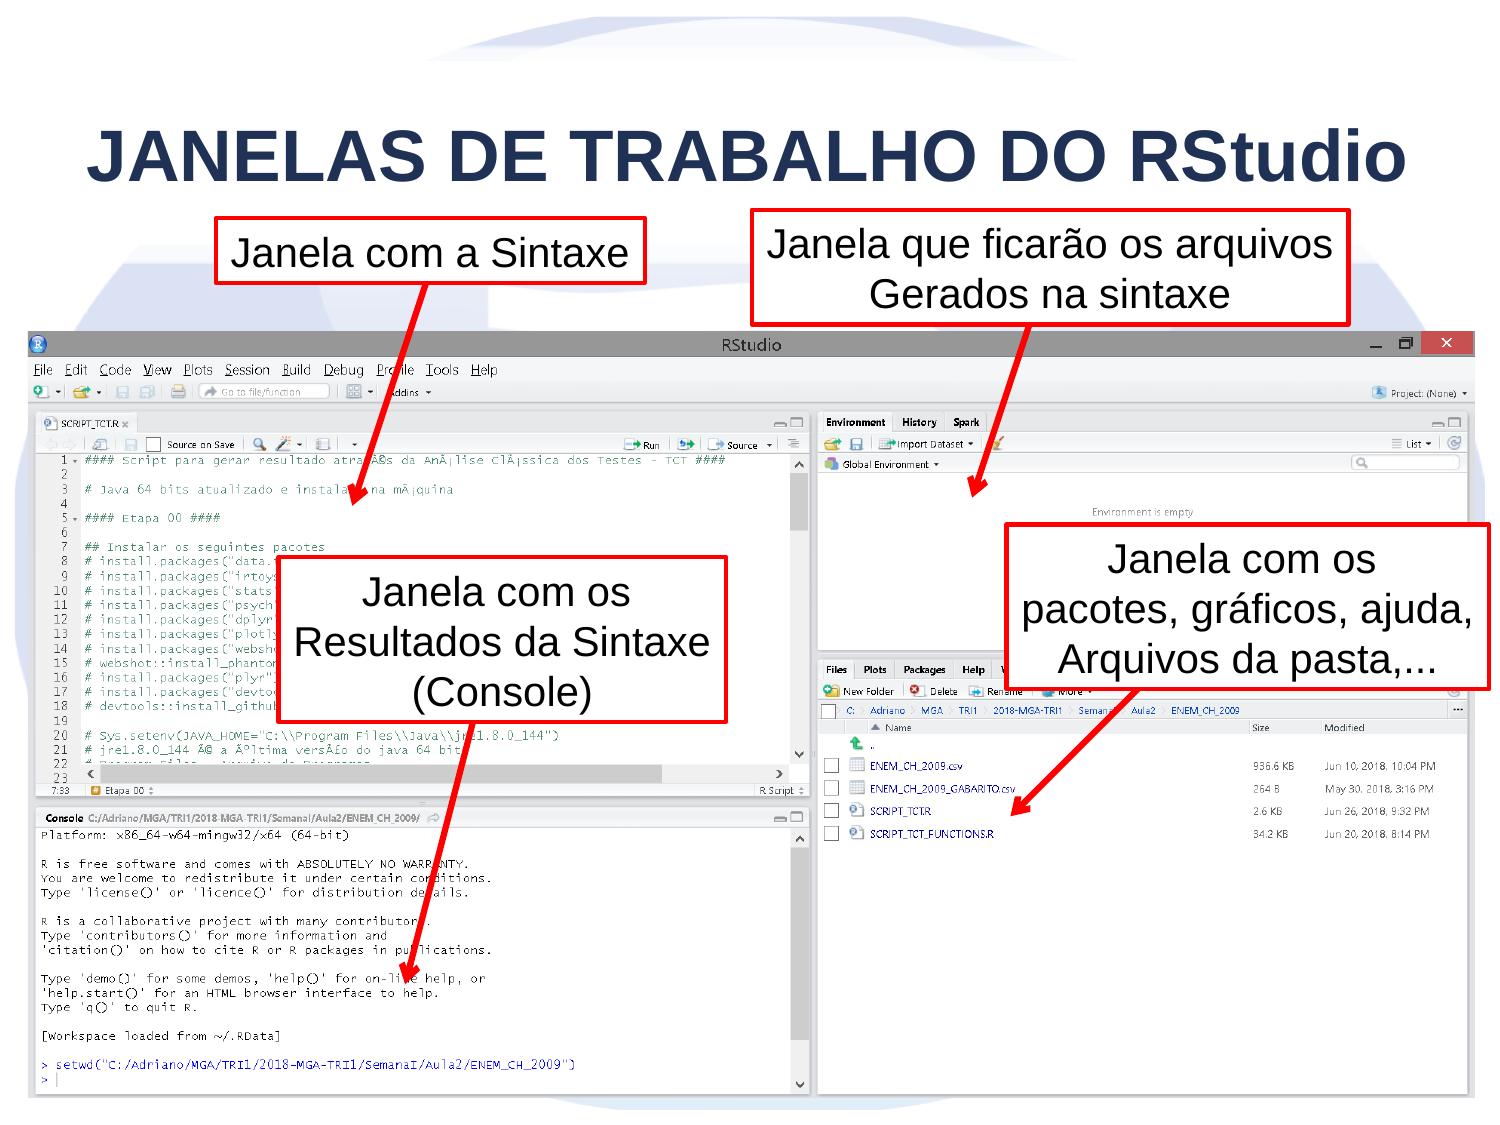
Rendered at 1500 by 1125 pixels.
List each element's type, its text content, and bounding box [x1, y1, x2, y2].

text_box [1010, 579, 1247, 817]
title Janelas de trabalho do RStudio [69, 66, 1425, 238]
picture [27, 331, 1476, 1098]
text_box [351, 273, 430, 506]
text_box Janela com os pacotes, gráficos, ajuda, Arquivos da pasta,... [1476, 522, 1491, 691]
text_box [404, 612, 502, 985]
text_box Janela que ficarão os arquivos Gerados na sintaxe [750, 208, 1351, 327]
text_box Janela com a Sintaxe [214, 216, 647, 285]
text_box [971, 265, 1050, 498]
